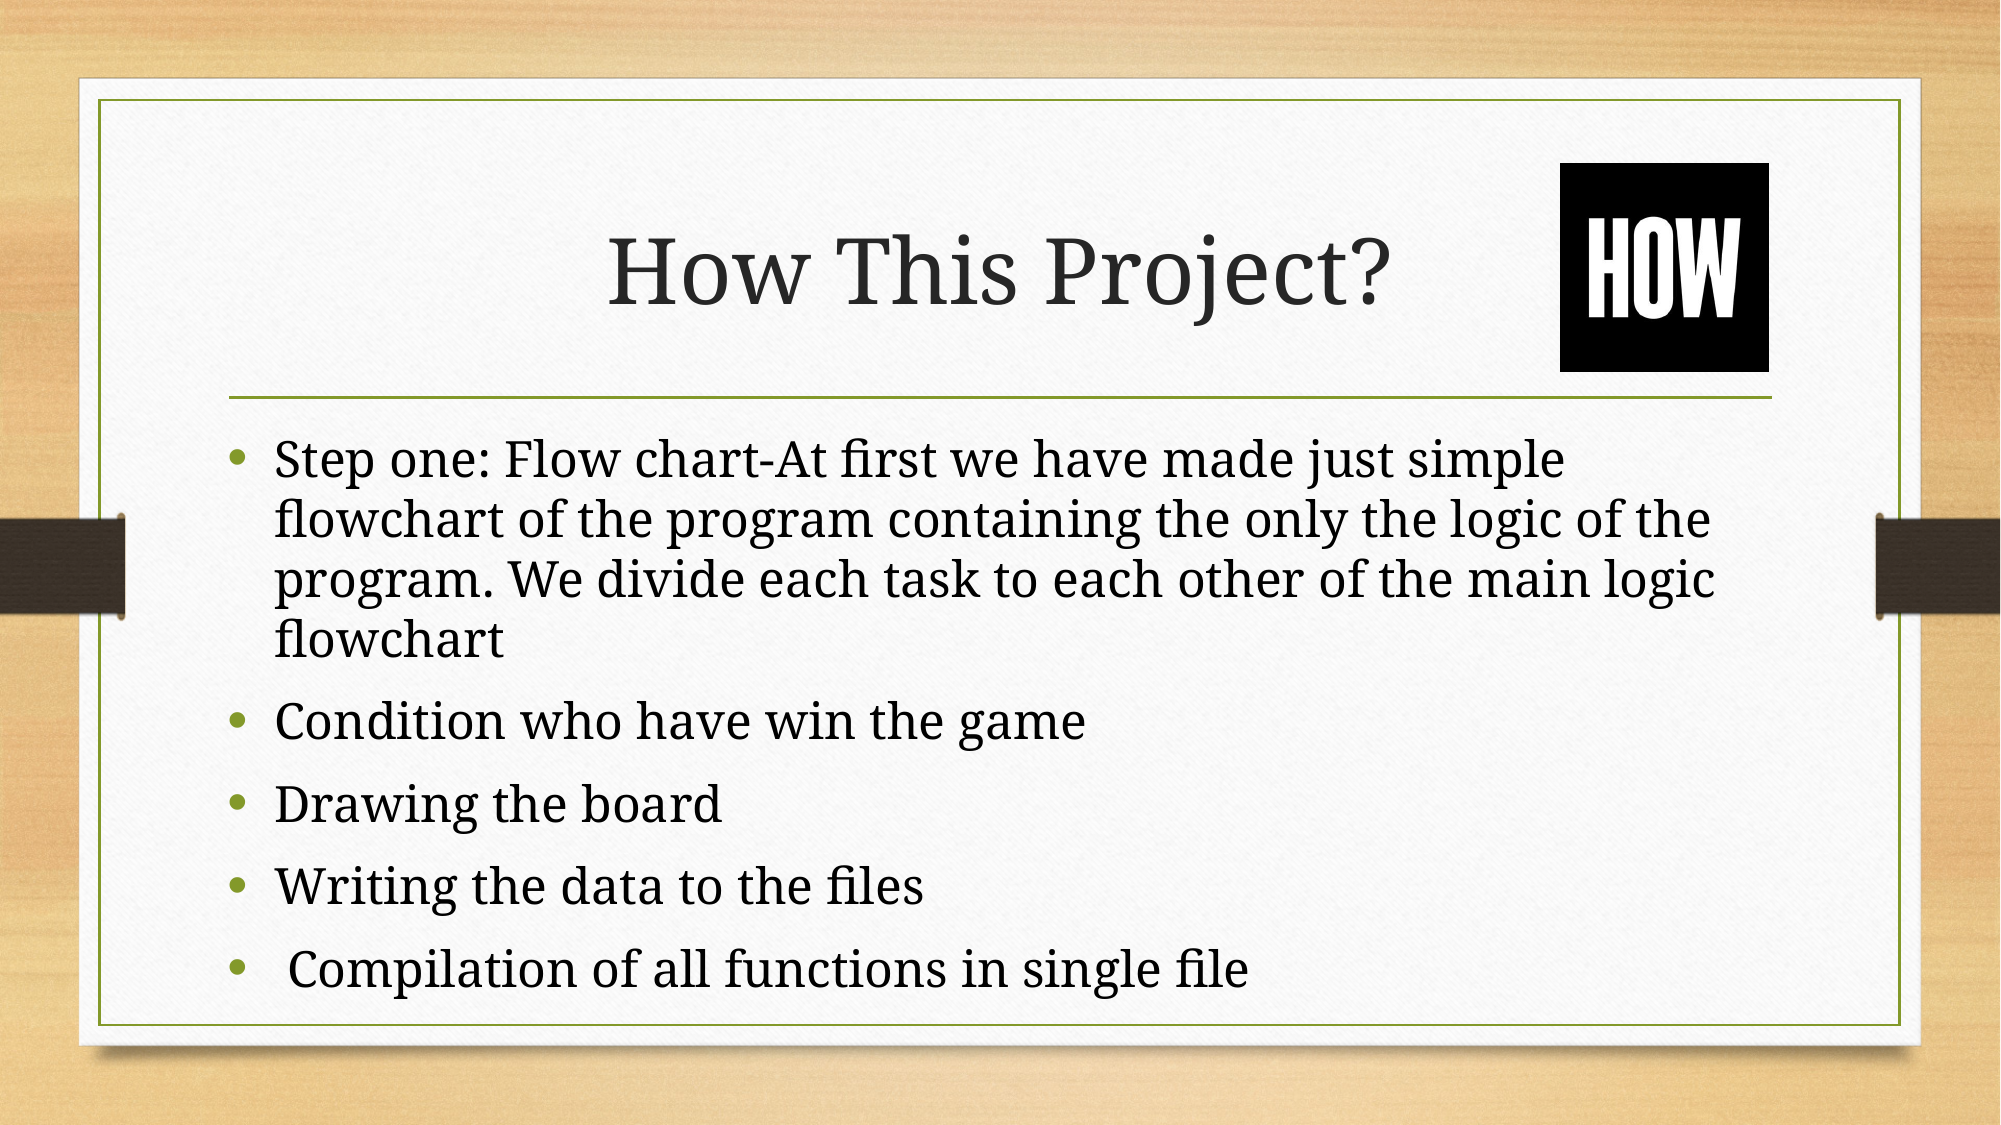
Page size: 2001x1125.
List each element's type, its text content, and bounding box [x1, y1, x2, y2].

picture [0, 0, 2001, 1125]
title How This Project? [212, 161, 1788, 375]
list Step one: Flow chart-At first we have made just simple flowchart of the program containing the only the logic of the program. We divide each task to each other of the main logic flowchart Condition who have win the game Drawing the board Writing the data to the files Compilation of all functions in single file [212, 419, 1788, 964]
